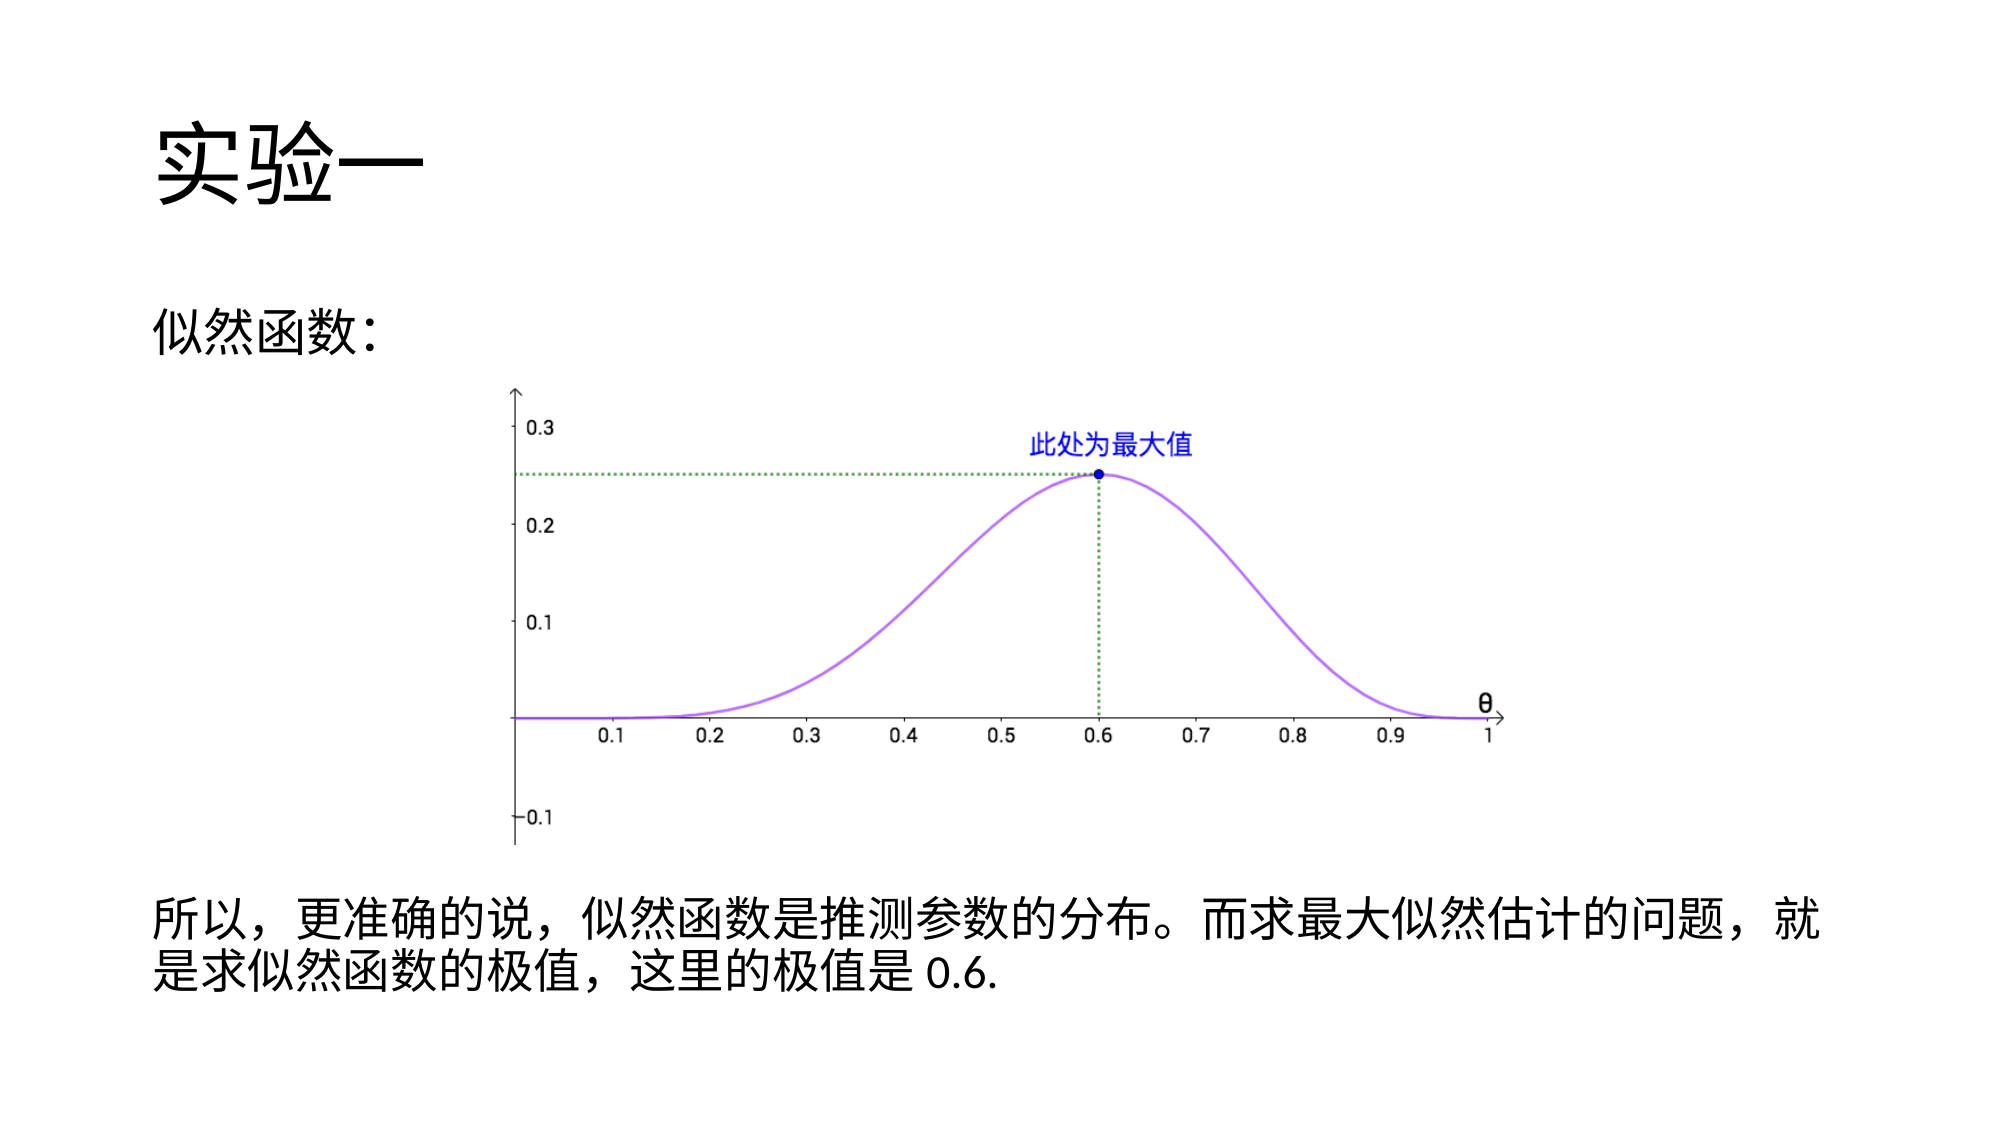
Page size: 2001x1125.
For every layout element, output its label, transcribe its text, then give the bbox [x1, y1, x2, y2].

picture [510, 387, 1504, 845]
title 实验一 [137, 59, 1863, 278]
